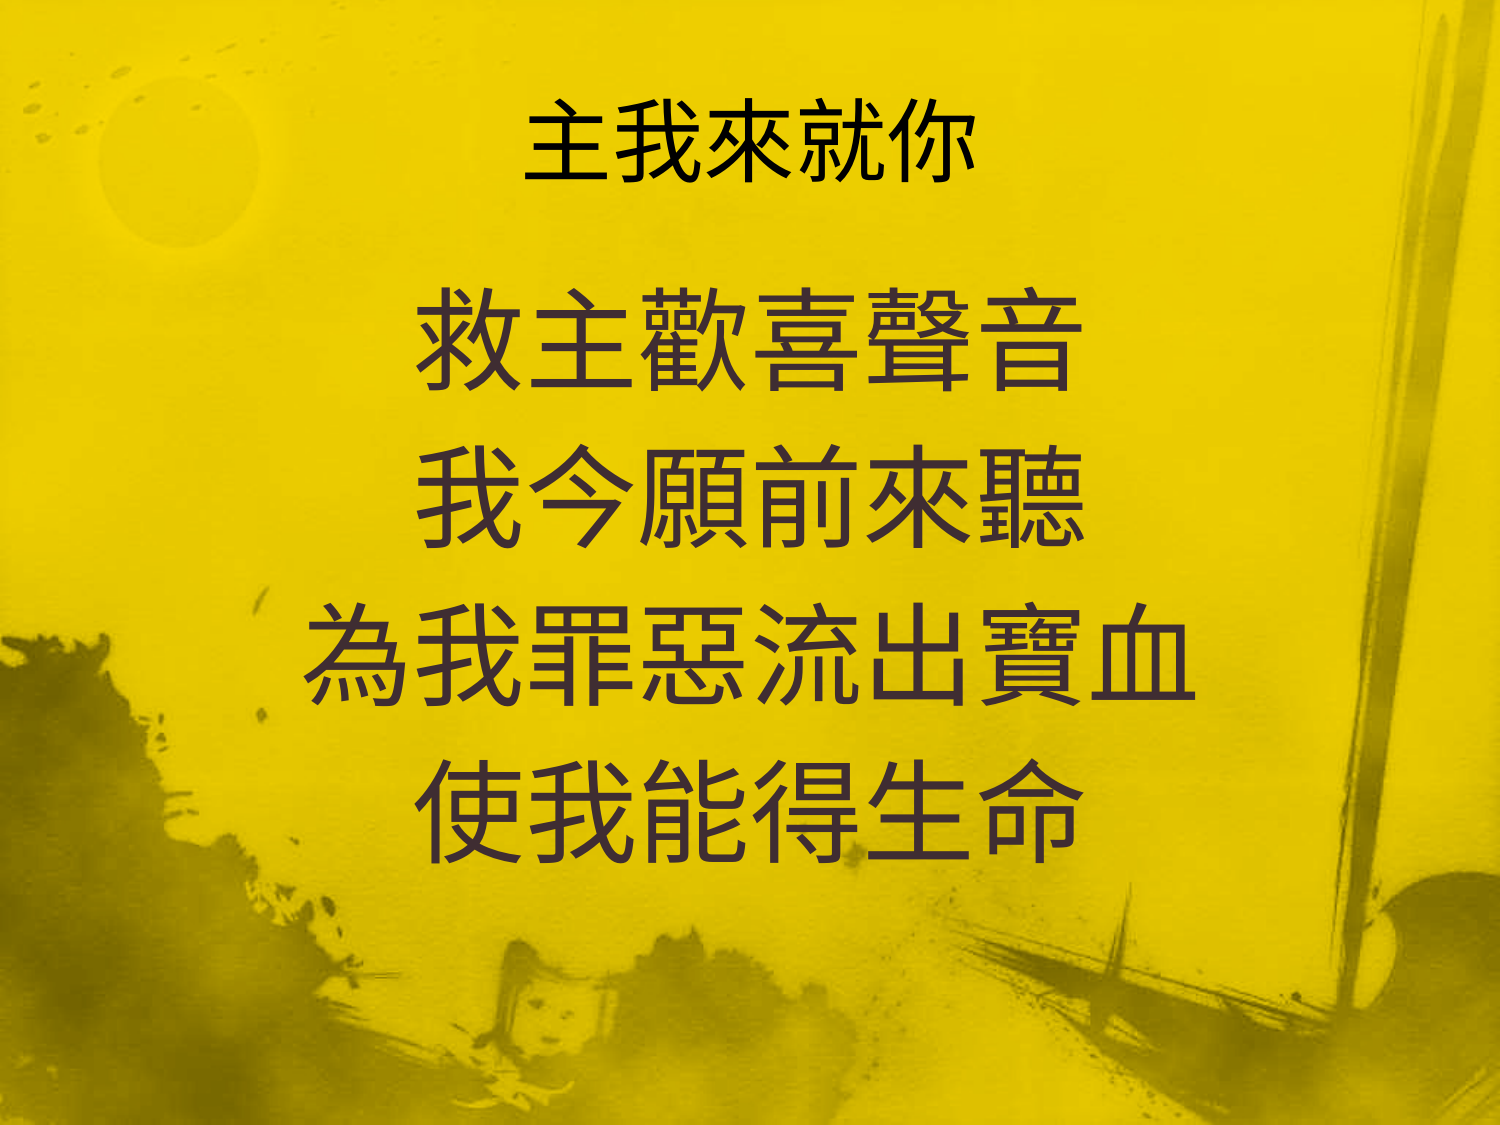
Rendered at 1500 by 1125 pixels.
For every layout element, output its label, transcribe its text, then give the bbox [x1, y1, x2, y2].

list 救主歡喜聲音 我今願前來聽 為我罪惡流出寶血 使我能得生命 [75, 262, 1425, 1005]
title 主我來就你 [75, 45, 1425, 233]
